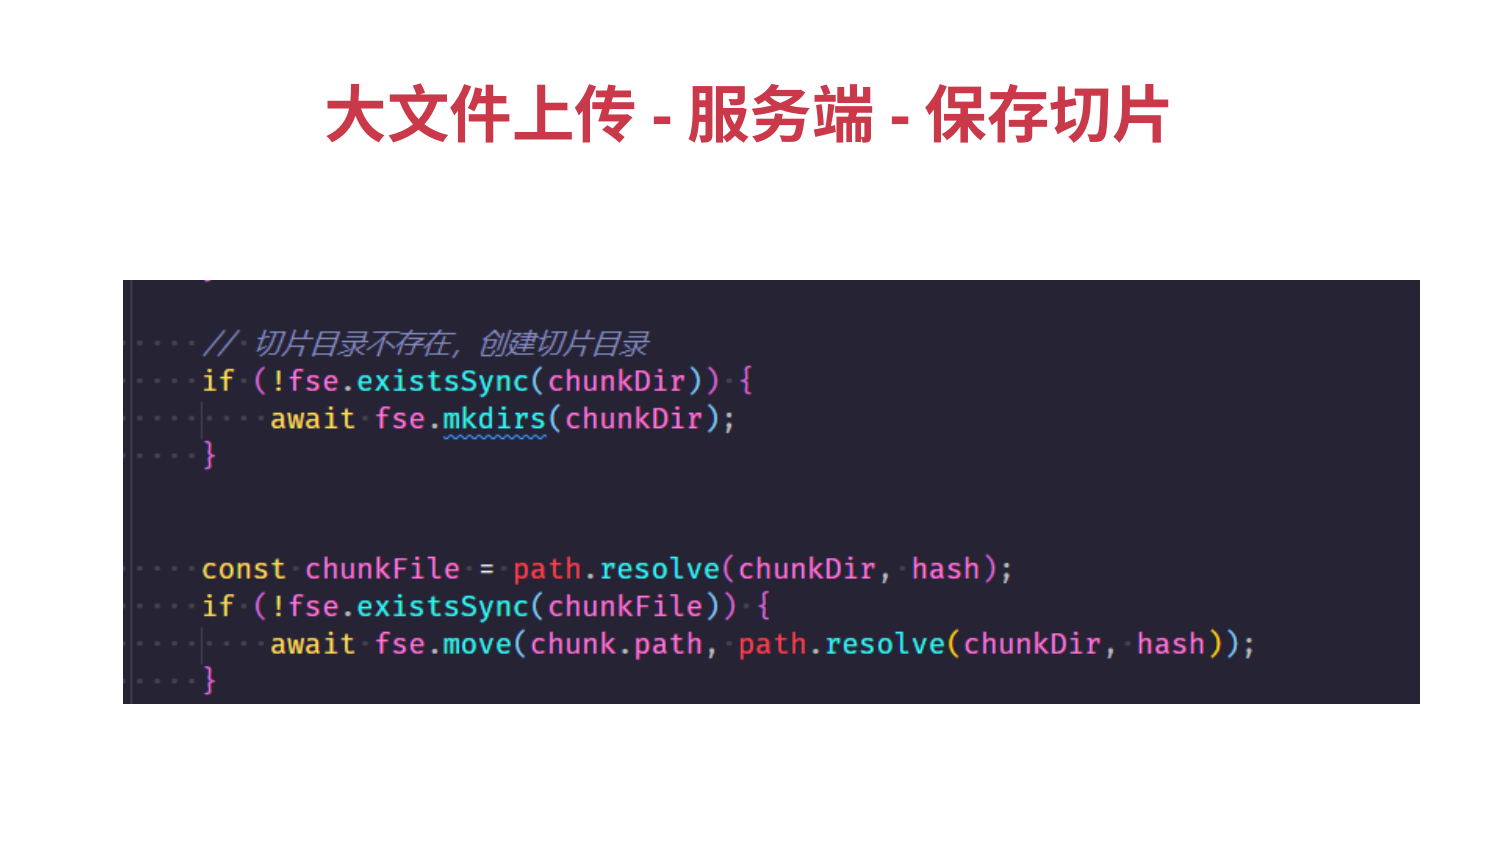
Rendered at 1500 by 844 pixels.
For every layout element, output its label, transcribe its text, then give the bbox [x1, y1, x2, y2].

text_box 大文件上传-服务端-保存切片 [309, 67, 1191, 158]
picture [123, 280, 1420, 704]
